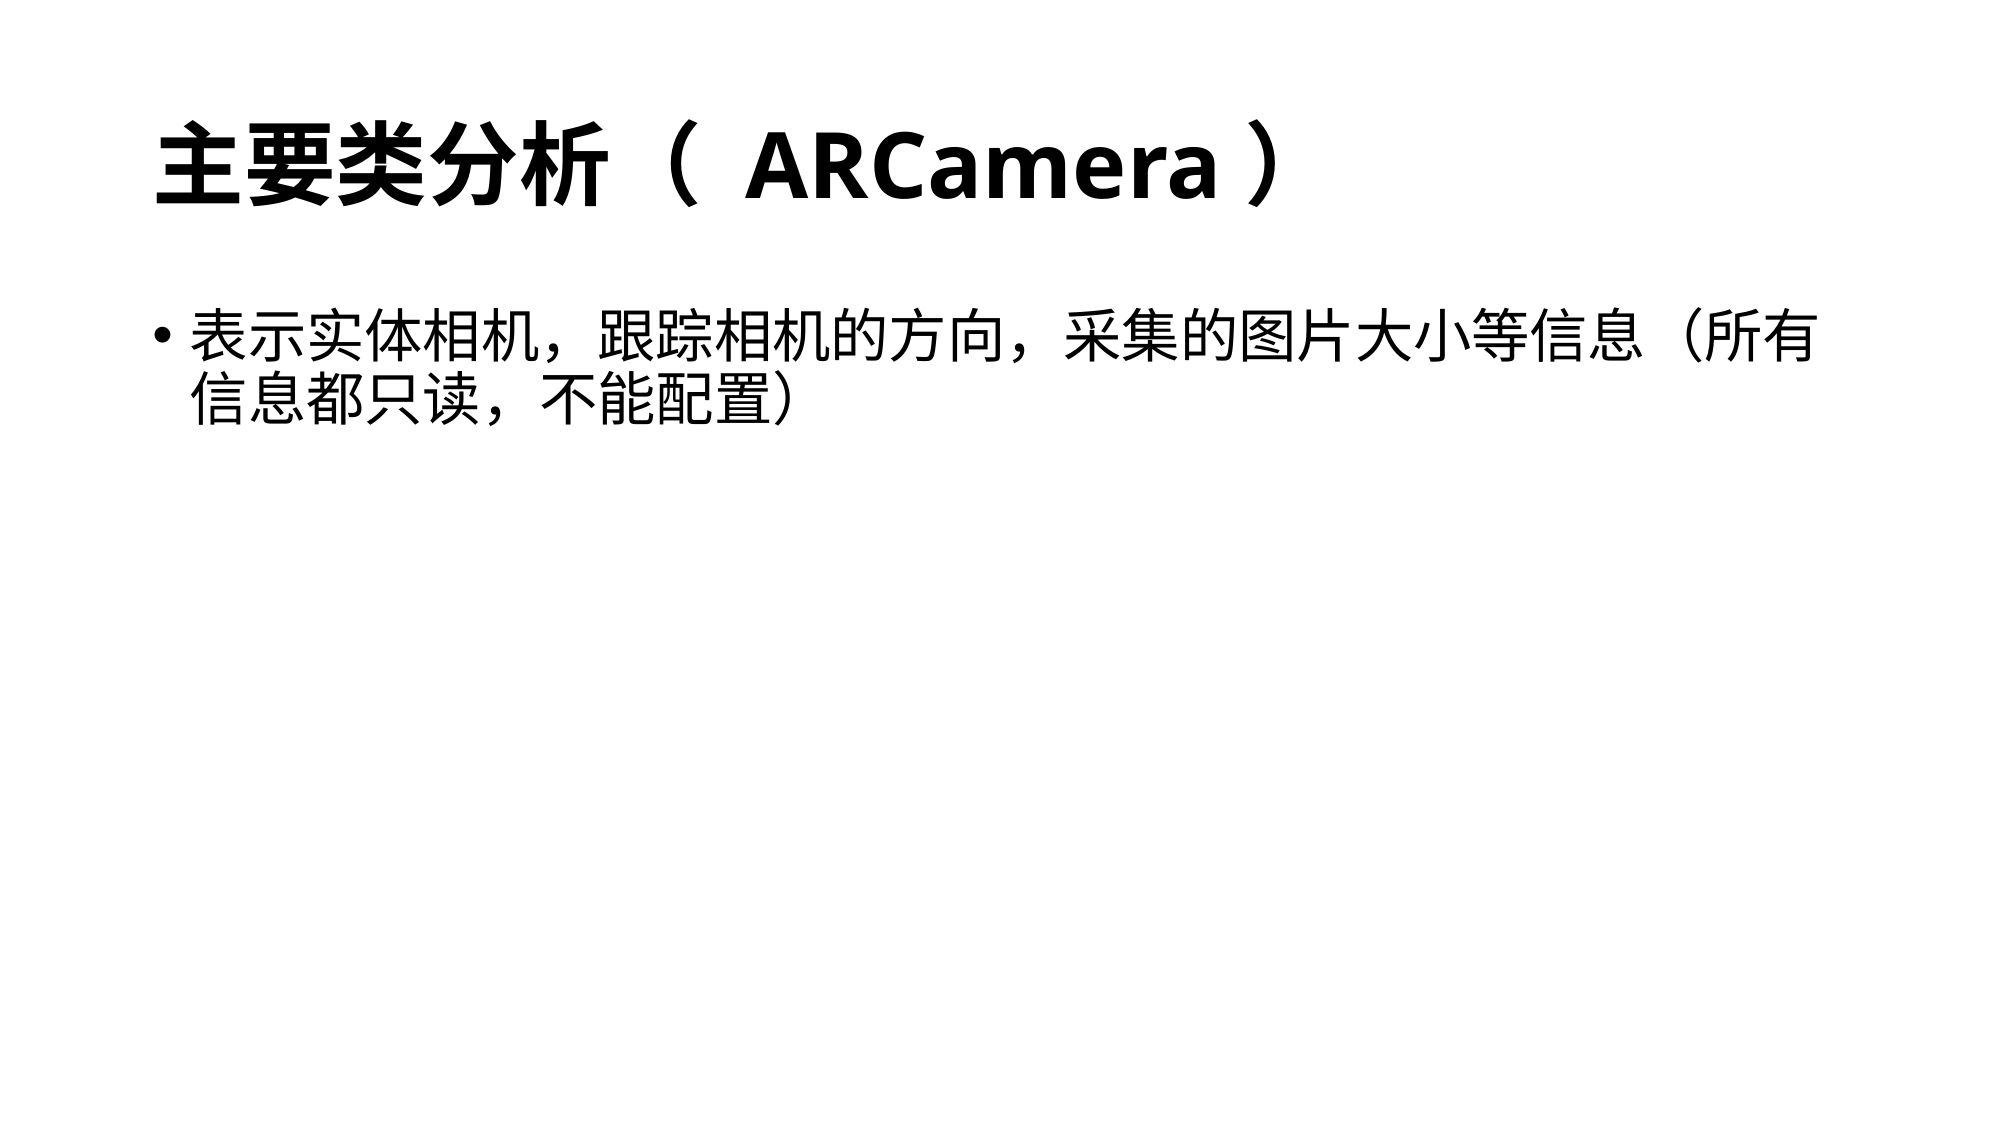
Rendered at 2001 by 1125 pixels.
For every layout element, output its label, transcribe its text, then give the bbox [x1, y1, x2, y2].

list 表示实体相机，跟踪相机的方向，采集的图片大小等信息（所有信息都只读，不能配置） [137, 299, 1863, 1014]
title 主要类分析（ ARCamera） [137, 59, 1863, 278]
